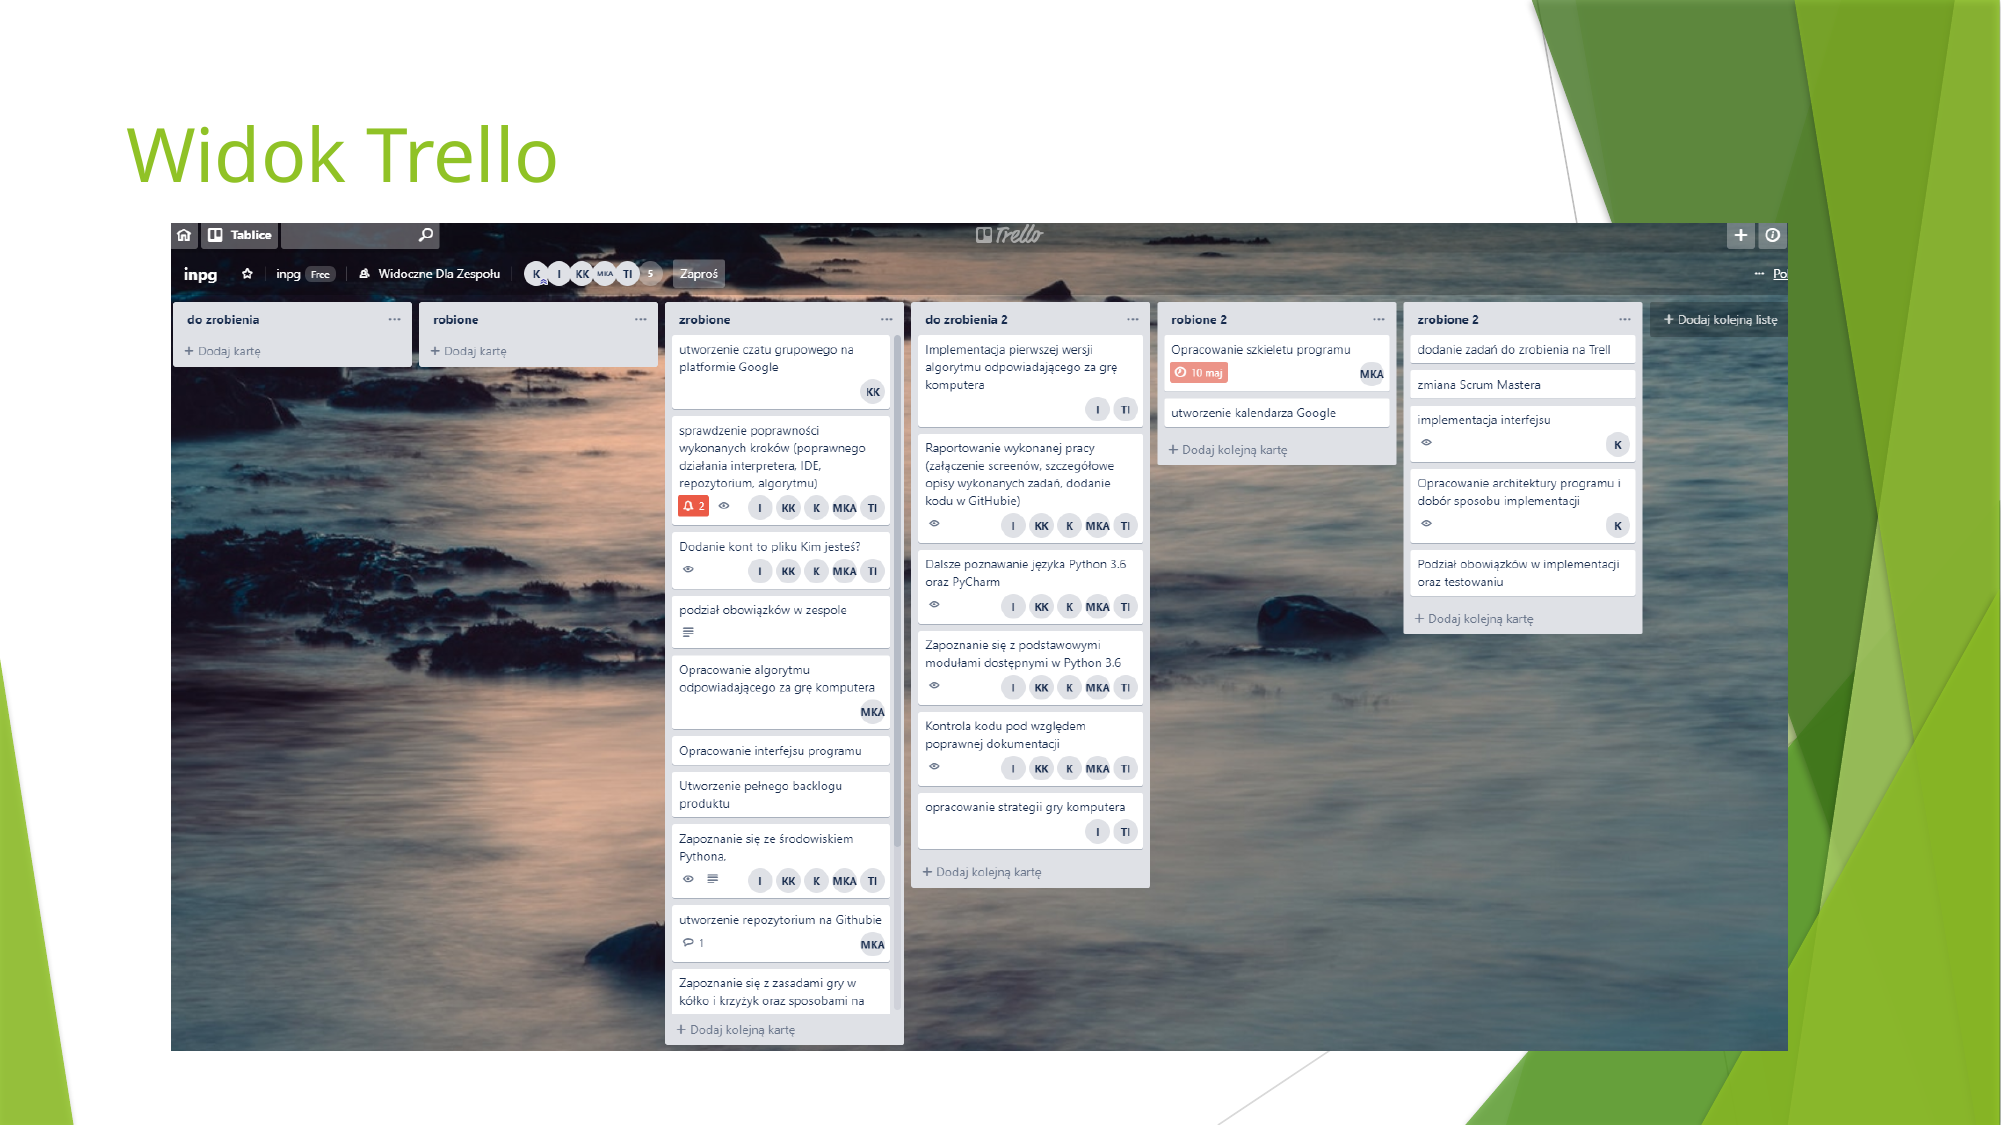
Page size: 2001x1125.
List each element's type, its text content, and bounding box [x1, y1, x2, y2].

picture [170, 223, 1789, 1052]
title Widok Trello [111, 99, 1522, 317]
